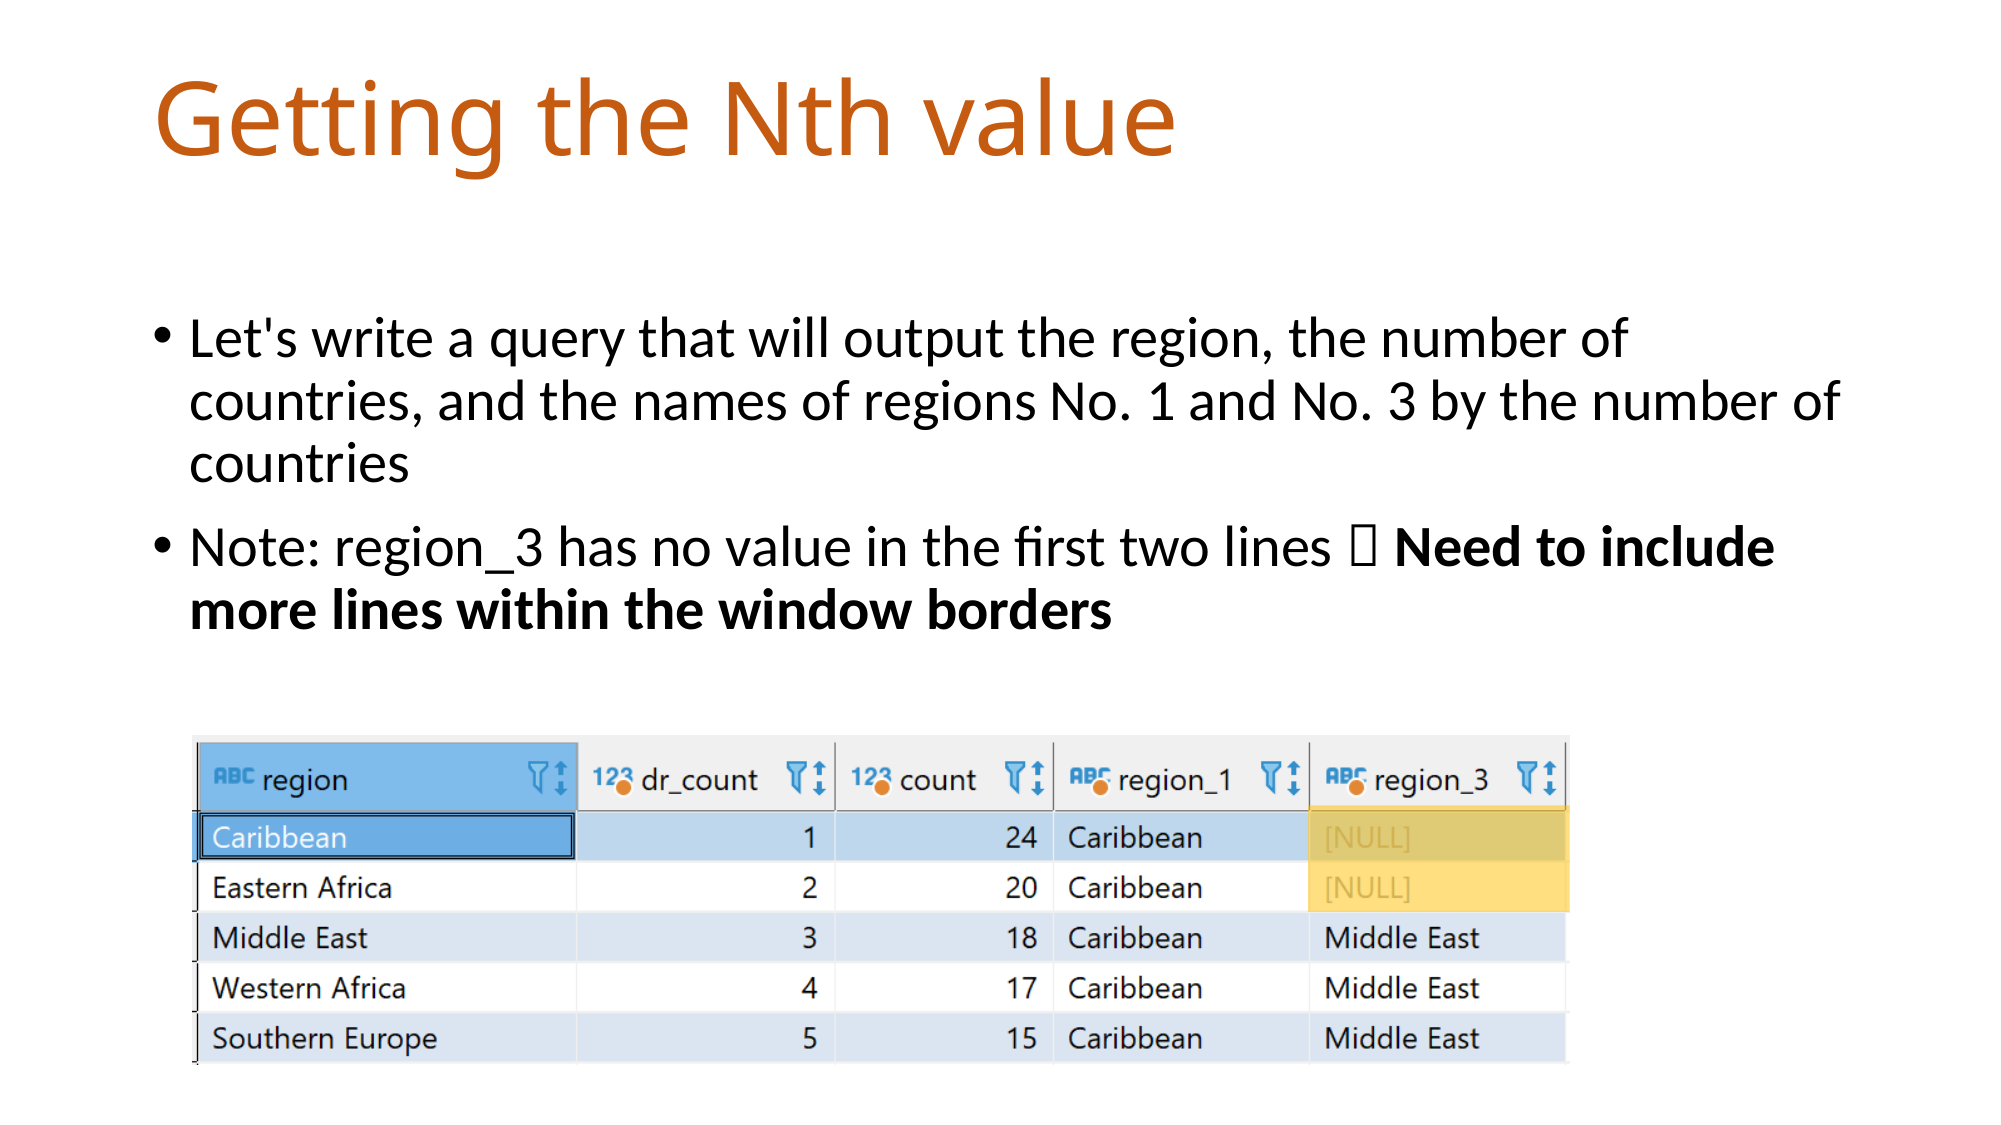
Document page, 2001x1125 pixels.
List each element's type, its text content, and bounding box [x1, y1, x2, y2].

list Let's write a query that will output the region, the number of countries, and the names of regions No. 1 and No. 3 by the number of countries Note: region_3 has no value in the first two lines  Need to include more lines within the window borders [137, 299, 1863, 716]
title Getting the Nth value [137, 59, 1863, 278]
picture [192, 735, 1570, 1066]
